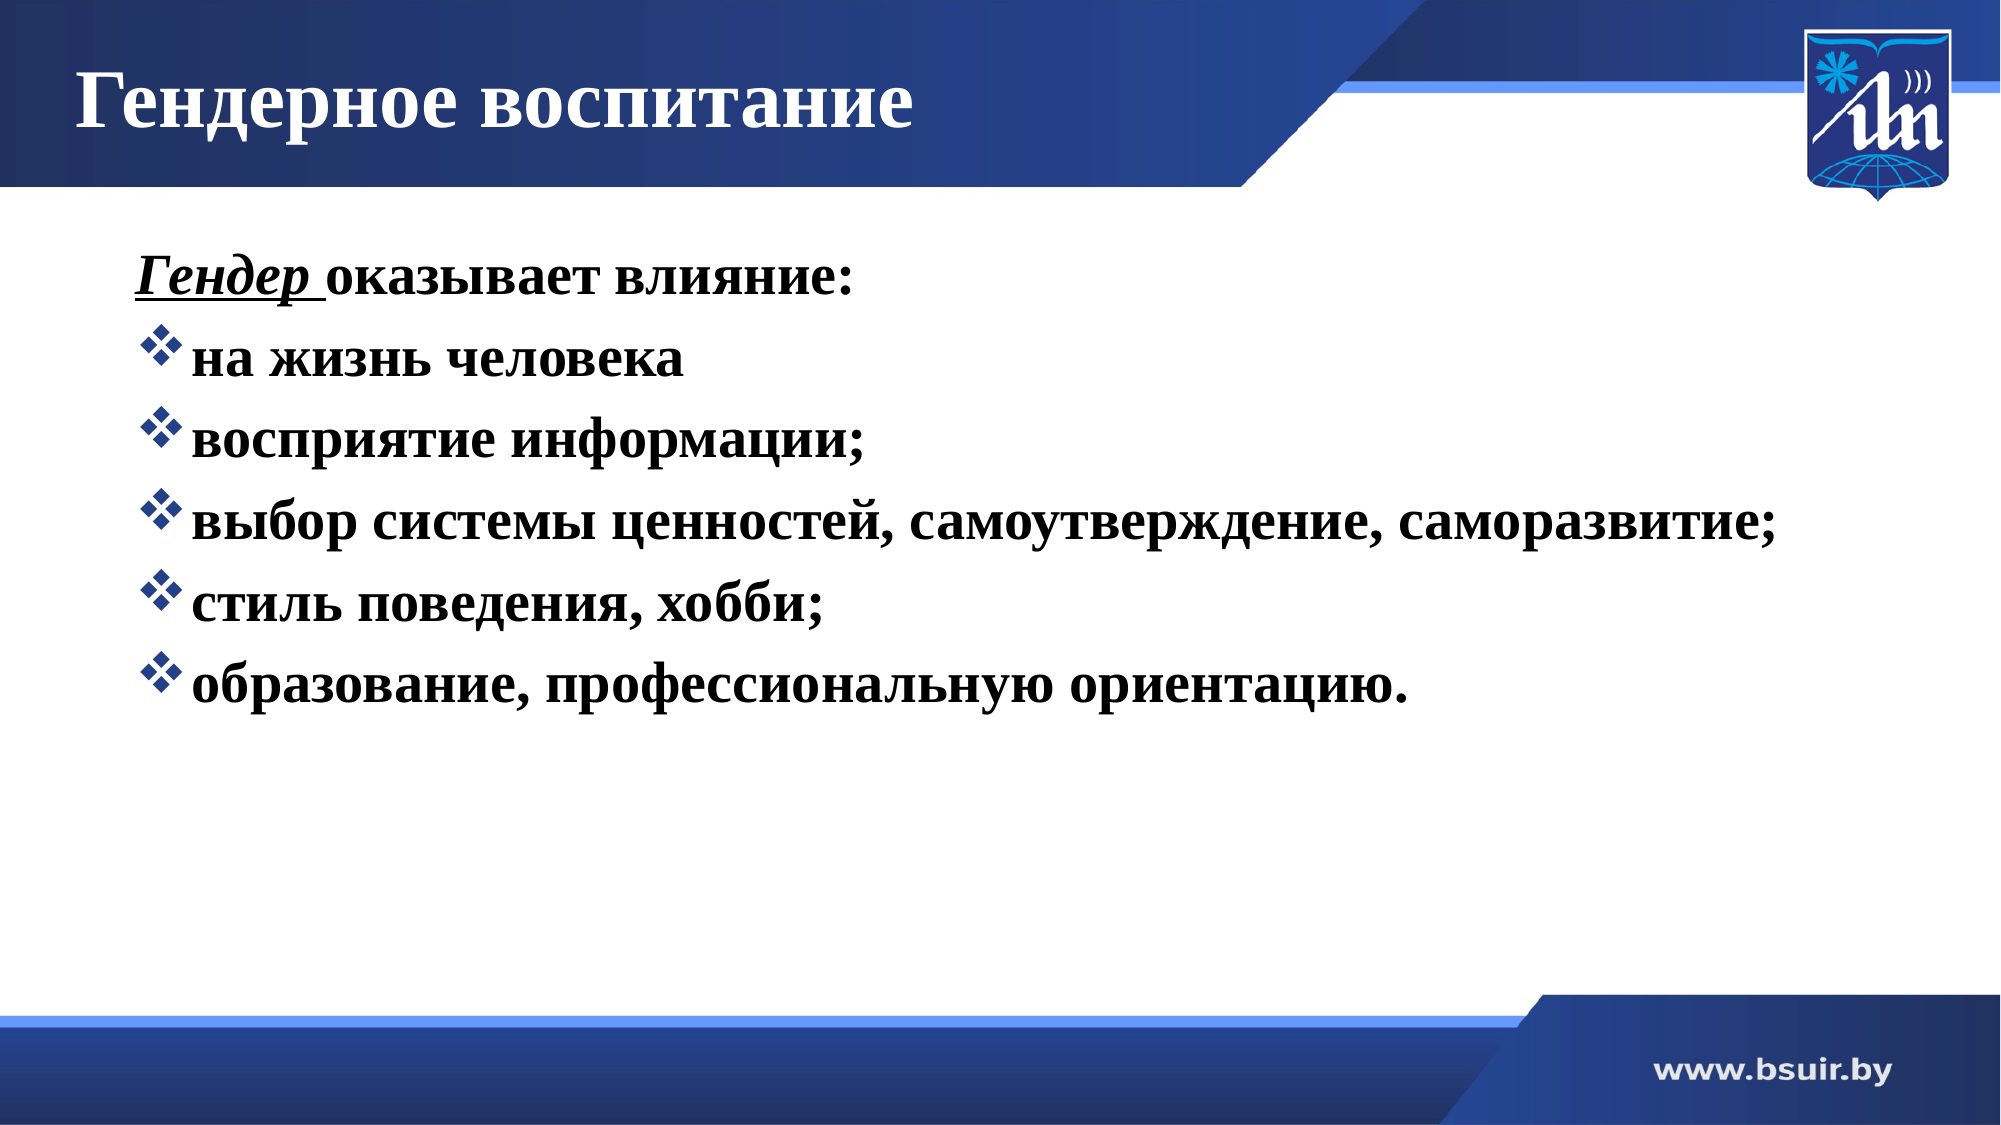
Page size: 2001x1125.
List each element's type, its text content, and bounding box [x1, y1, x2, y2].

title Гендерное воспитание [60, 0, 1715, 189]
picture [0, 0, 2001, 1125]
list Гендер оказывает влияние: на жизнь человека восприятие информации; выбор системы ценностей, самоутверждение, саморазвитие; стиль поведения, хобби; образование, профессиональную ориентацию. [120, 228, 2000, 1125]
